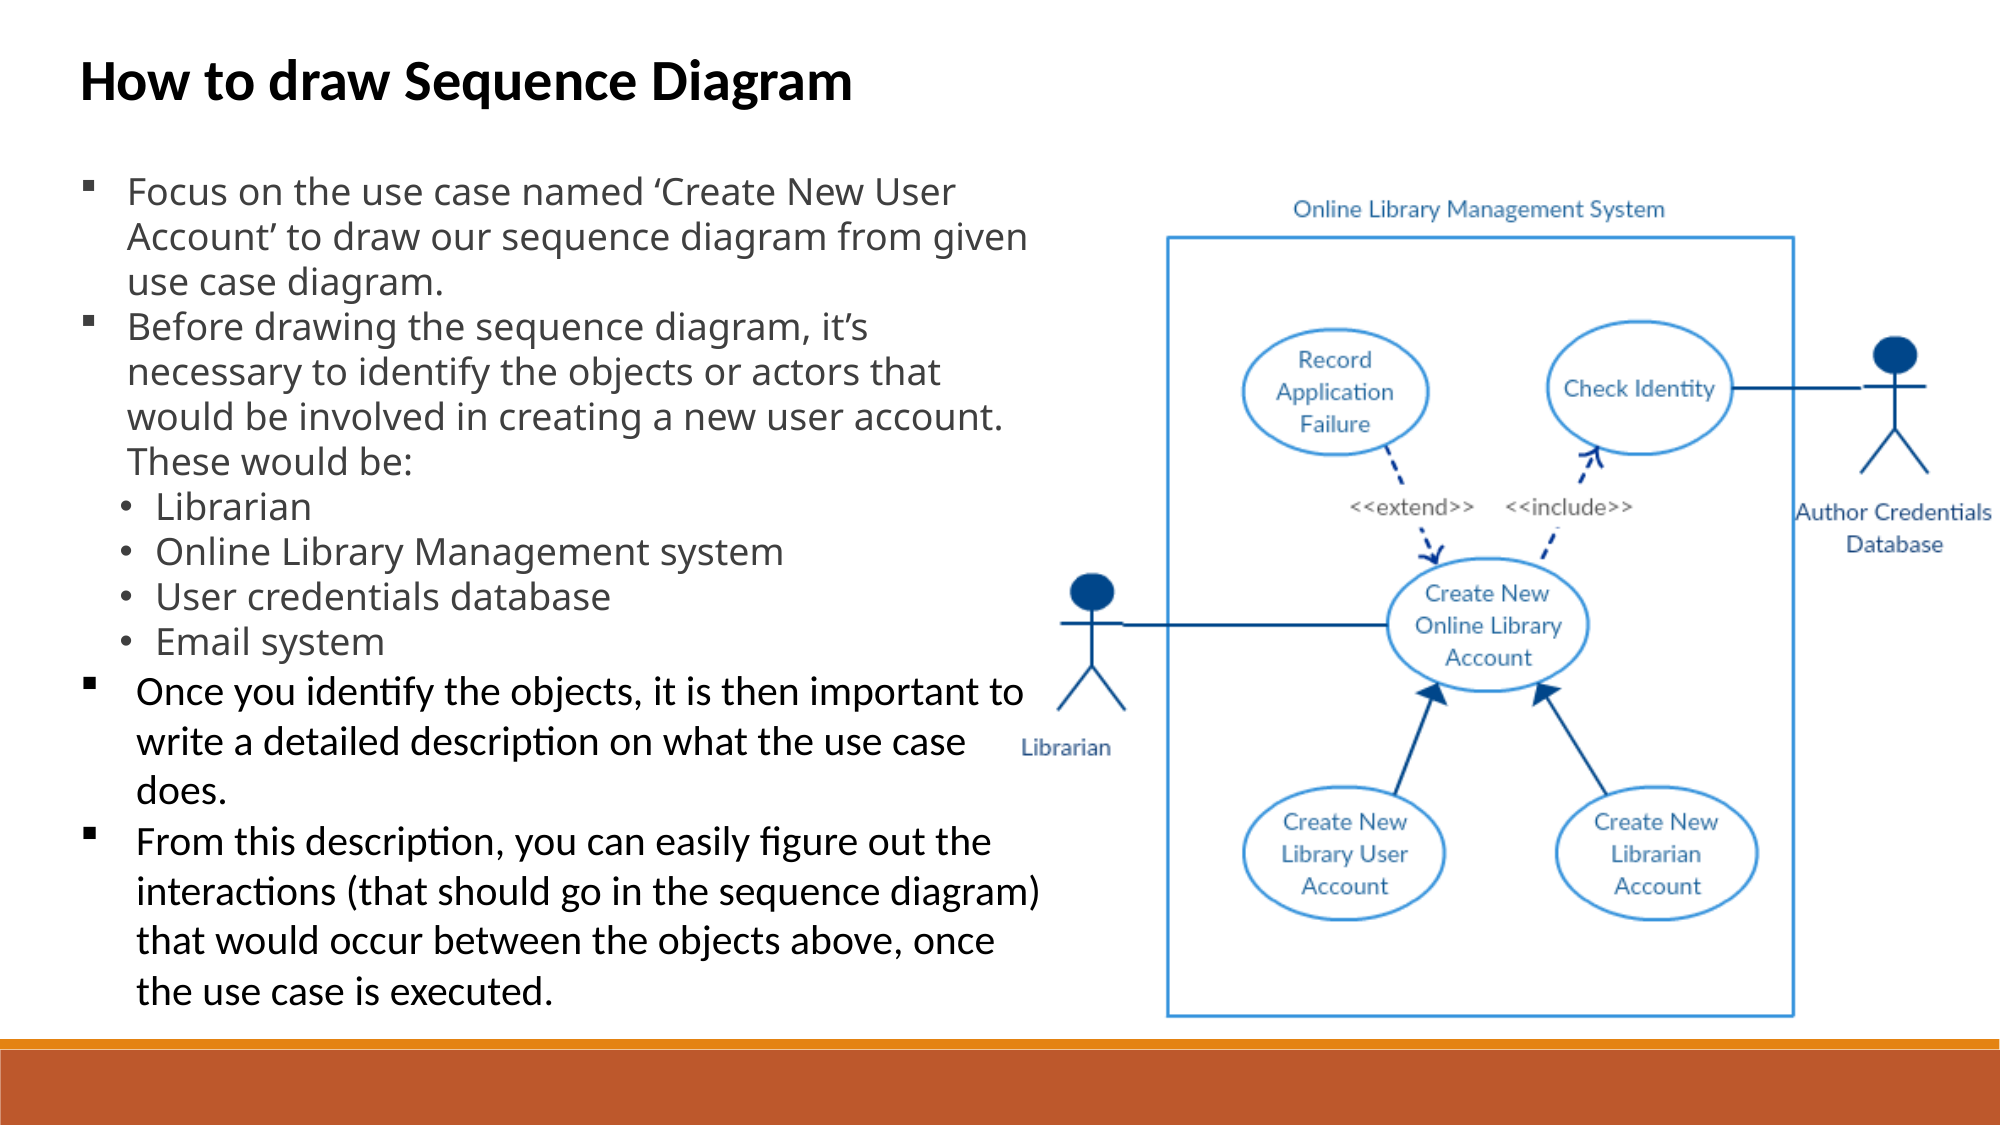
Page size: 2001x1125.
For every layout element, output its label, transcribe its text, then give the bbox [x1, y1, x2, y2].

text_box Focus on the use case named ‘Create New User Account’ to draw our sequence diagram from given use case diagram. Before drawing the sequence diagram, it’s necessary to identify the objects or actors that would be involved in creating a new user account. These would be: Librarian Online Library Management system User credentials database Email system Once you identify the objects, it is then important to write a detailed description on what the use case does. From this description, you can easily figure out the interactions (that should go in the sequence diagram) that would occur between the objects above, once the use case is executed. [65, 160, 1012, 1021]
picture [1012, 160, 2000, 1030]
text_box How to draw Sequence Diagram [65, 34, 911, 120]
